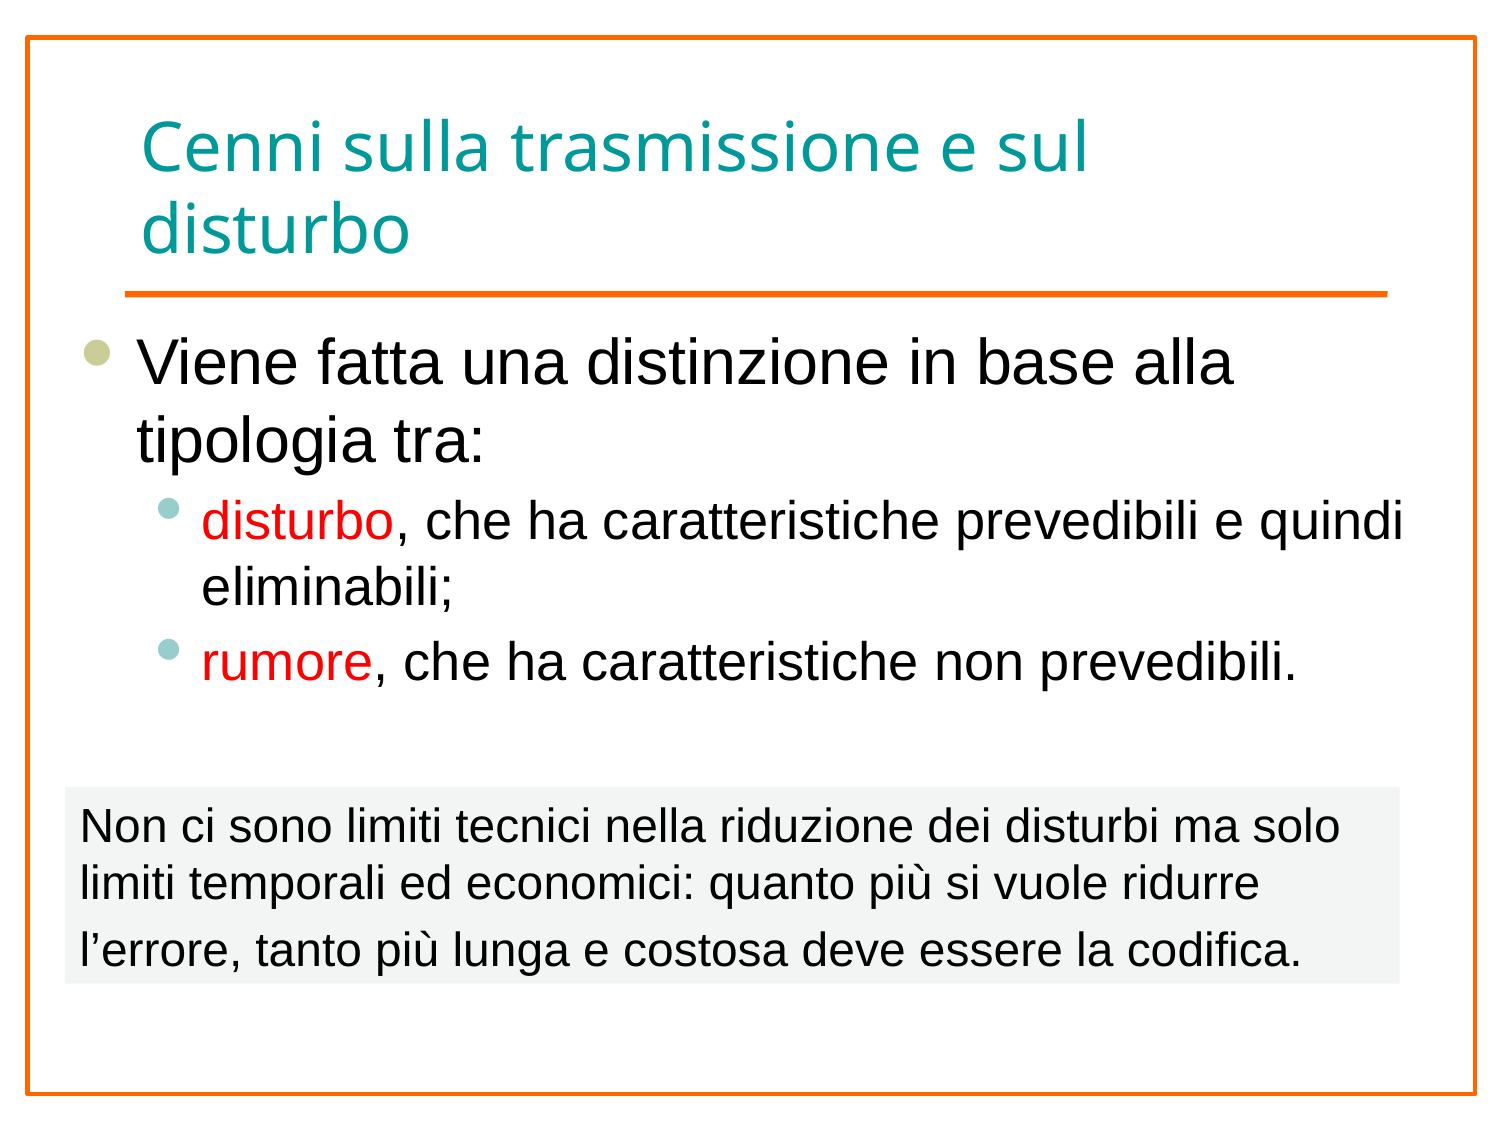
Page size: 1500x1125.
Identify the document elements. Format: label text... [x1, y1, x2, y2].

text_box Non ci sono limiti tecnici nella riduzione dei disturbi ma solo limiti temporali ed economici: quanto più si vuole ridurre l’errore, tanto più lunga e costosa deve essere la codifica. [64, 786, 1400, 984]
title Cenni sulla trasmissione e sul disturbo [125, 87, 1388, 275]
list Viene fatta una distinzione in base alla tipologia tra: disturbo, che ha caratteristiche prevedibili e quindi eliminabili; rumore, che ha caratteristiche non prevedibili. [64, 312, 1447, 705]
